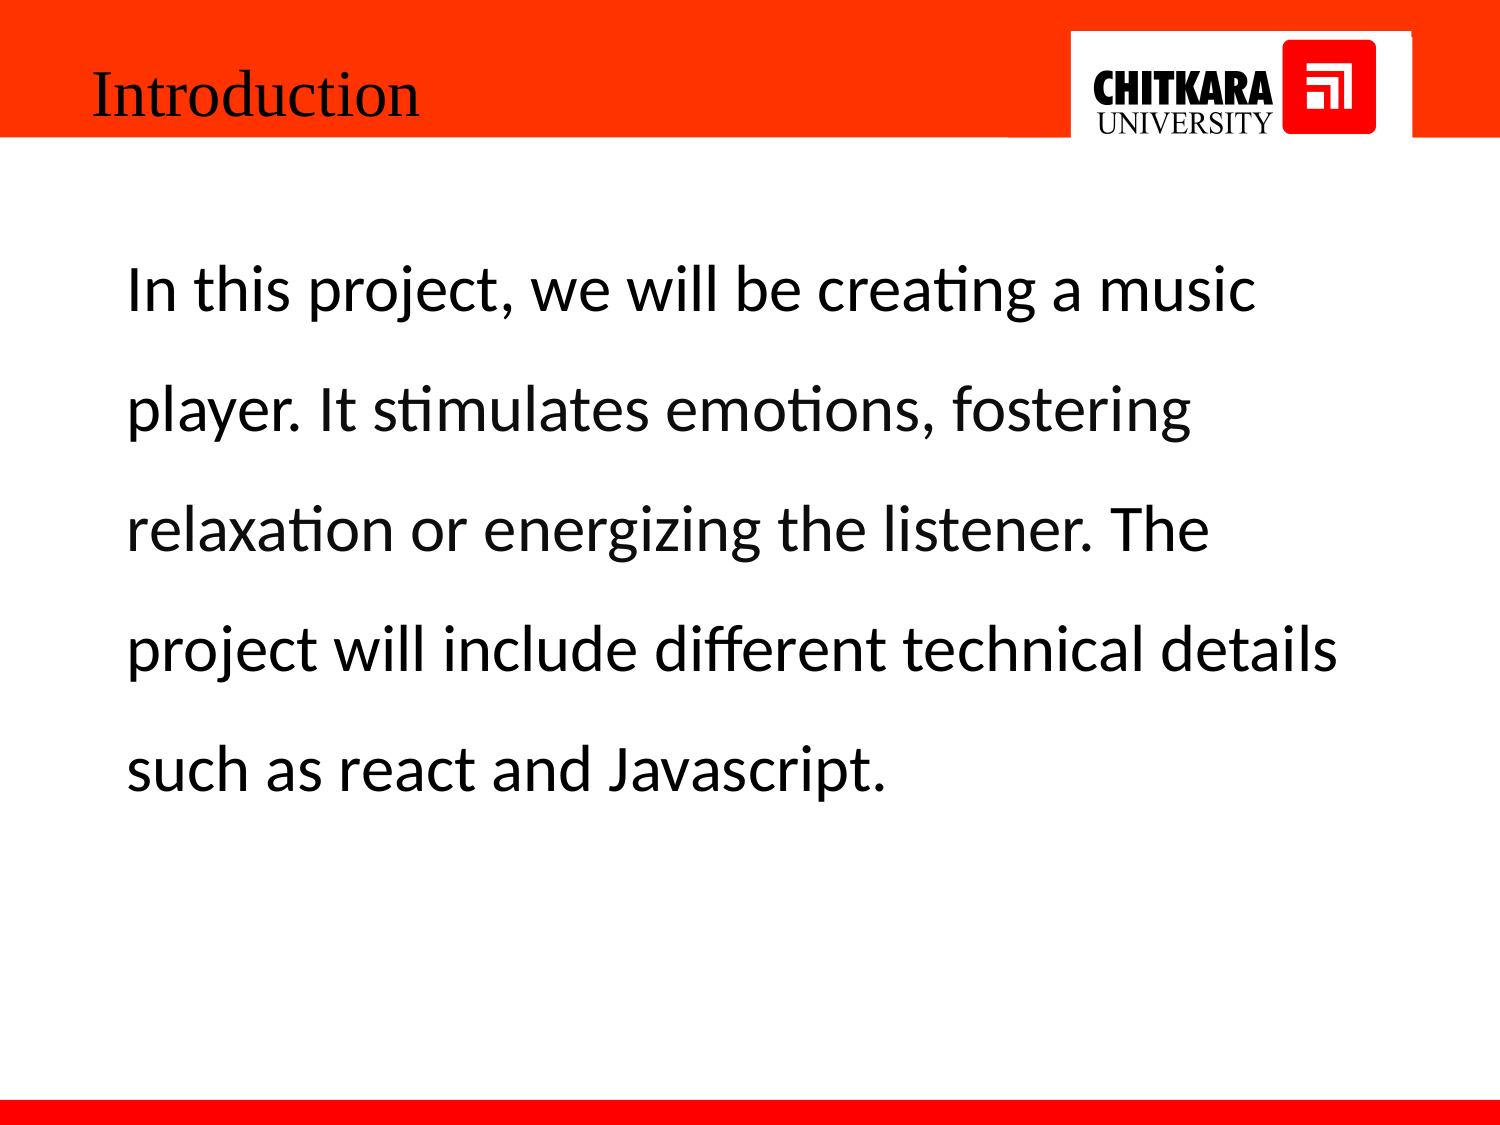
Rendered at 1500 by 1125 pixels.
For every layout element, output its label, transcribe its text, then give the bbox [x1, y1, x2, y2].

text_box Introduction [76, 42, 963, 138]
text_box In this project, we will be creating a music player. It stimulates emotions, fostering relaxation or energizing the listener. The project will include different technical details such as react and Javascript. [112, 197, 1376, 813]
picture [1074, 37, 1391, 138]
